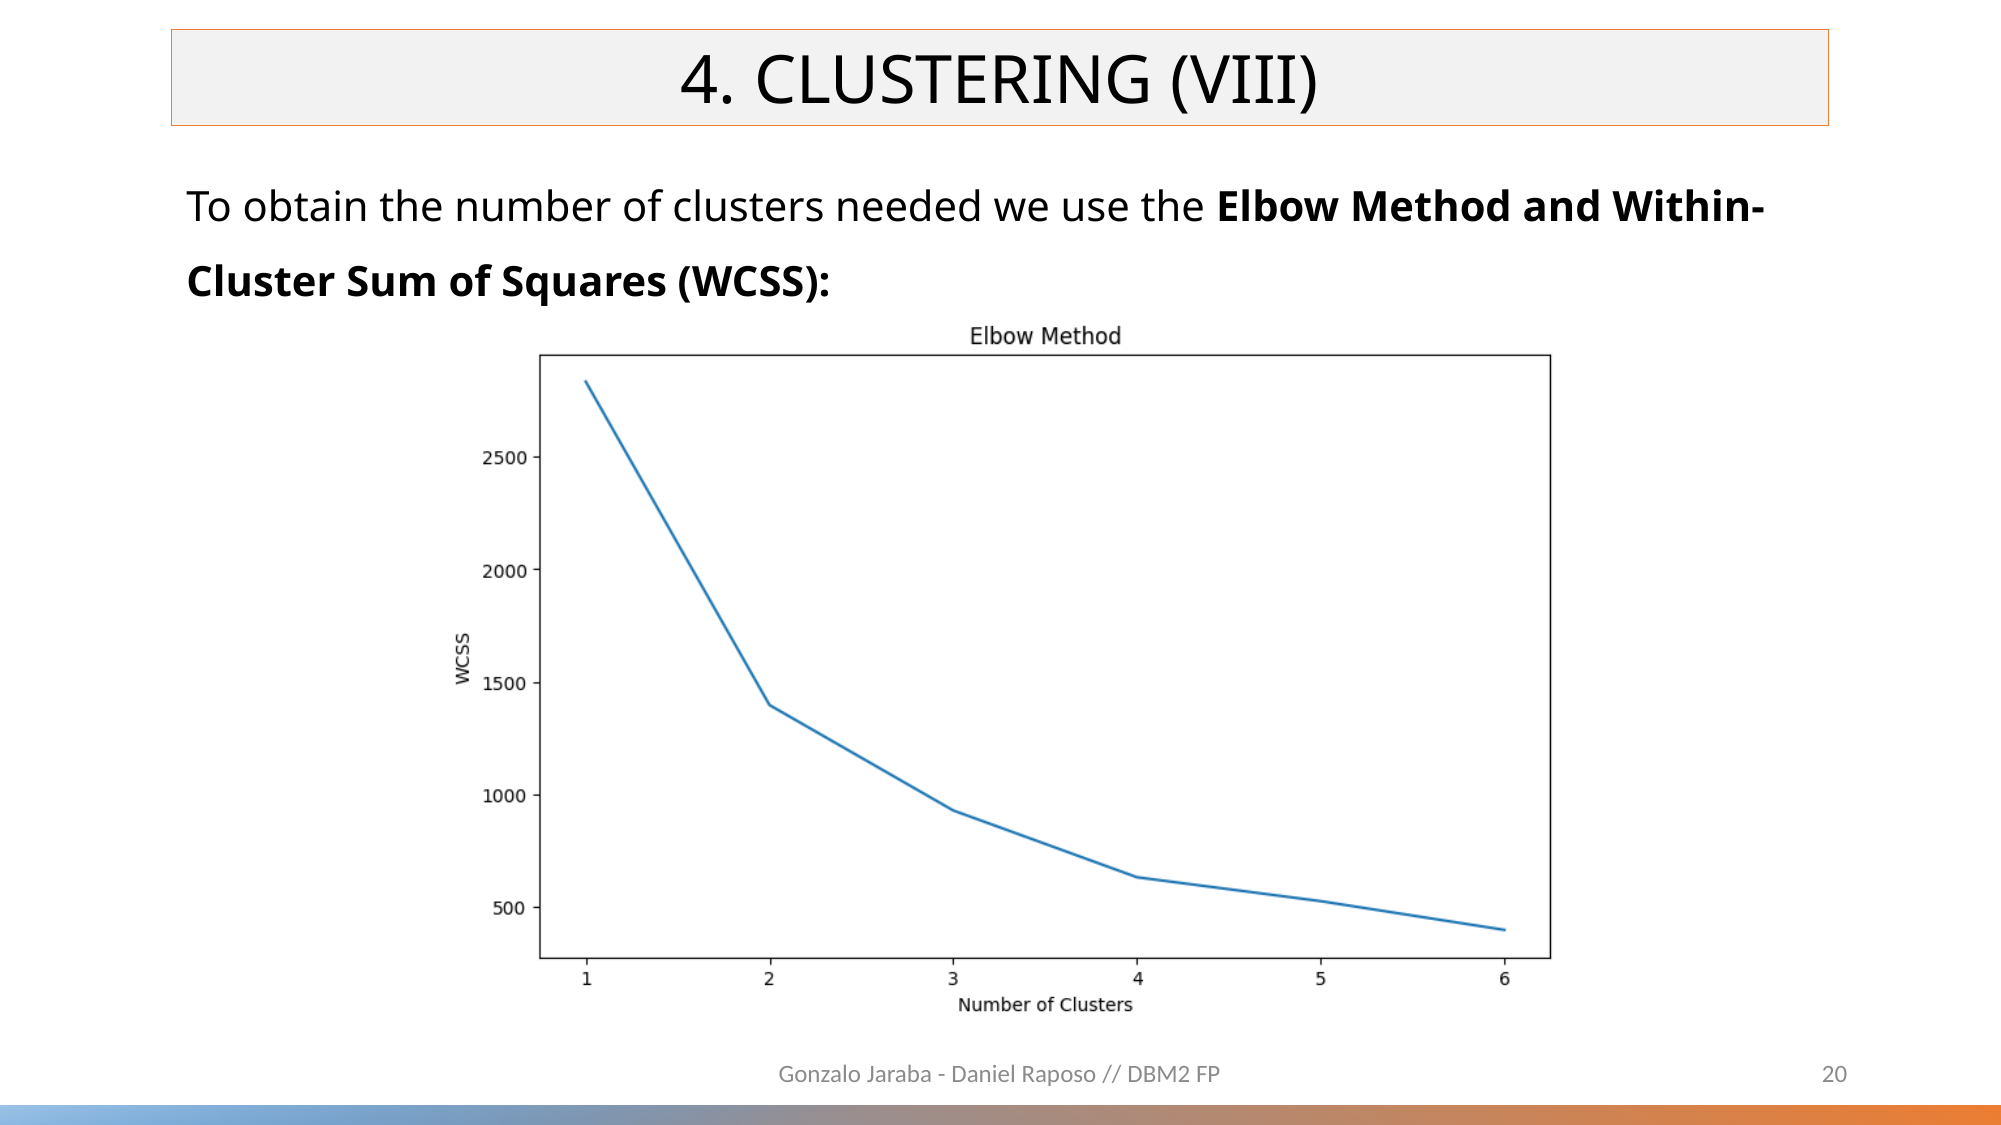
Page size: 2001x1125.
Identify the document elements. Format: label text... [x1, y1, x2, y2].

footer Gonzalo Jaraba - Daniel Raposo // DBM2 FP [662, 1042, 1338, 1103]
slide_number 20 [1412, 1042, 1863, 1103]
text_box [0, 1104, 973, 1125]
picture [443, 313, 1563, 1027]
title 4. CLUSTERING (VIII) [171, 29, 1829, 126]
text_box To obtain the number of clusters needed we use the Elbow Method and Within-Cluster Sum of Squares (WCSS): [171, 146, 1829, 312]
text_box [973, 1104, 2000, 1125]
